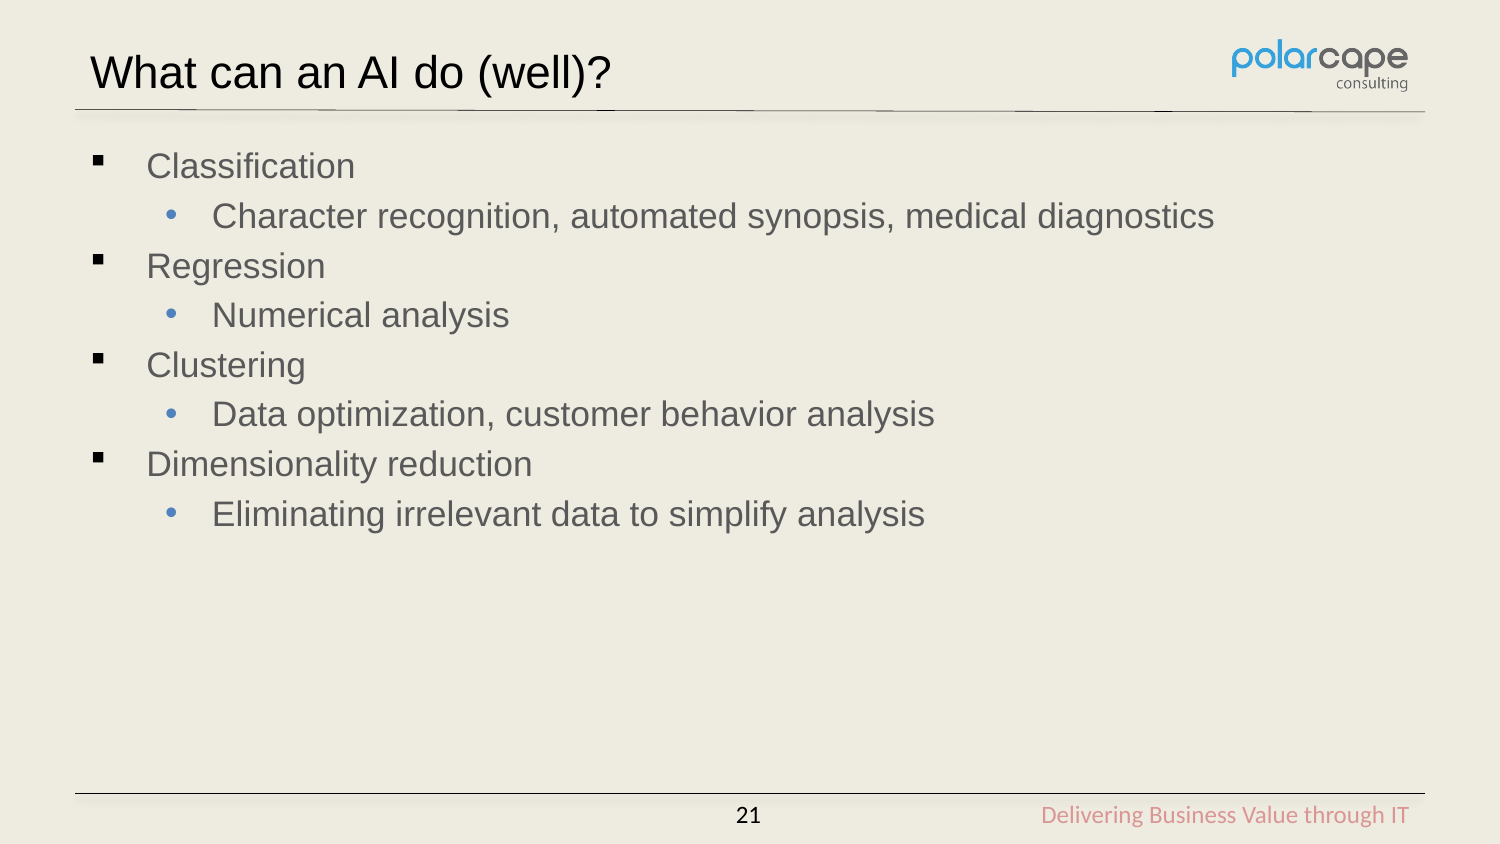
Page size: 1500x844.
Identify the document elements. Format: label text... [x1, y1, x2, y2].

list Classification Character recognition, automated synopsis, medical diagnostics Regression Numerical analysis Clustering Data optimization, customer behavior analysis Dimensionality reduction Eliminating irrelevant data to simplify analysis [75, 135, 1425, 772]
picture [1232, 39, 1408, 92]
slide_number 21 [573, 791, 924, 837]
title What can an AI do (well)? [75, 31, 1210, 110]
